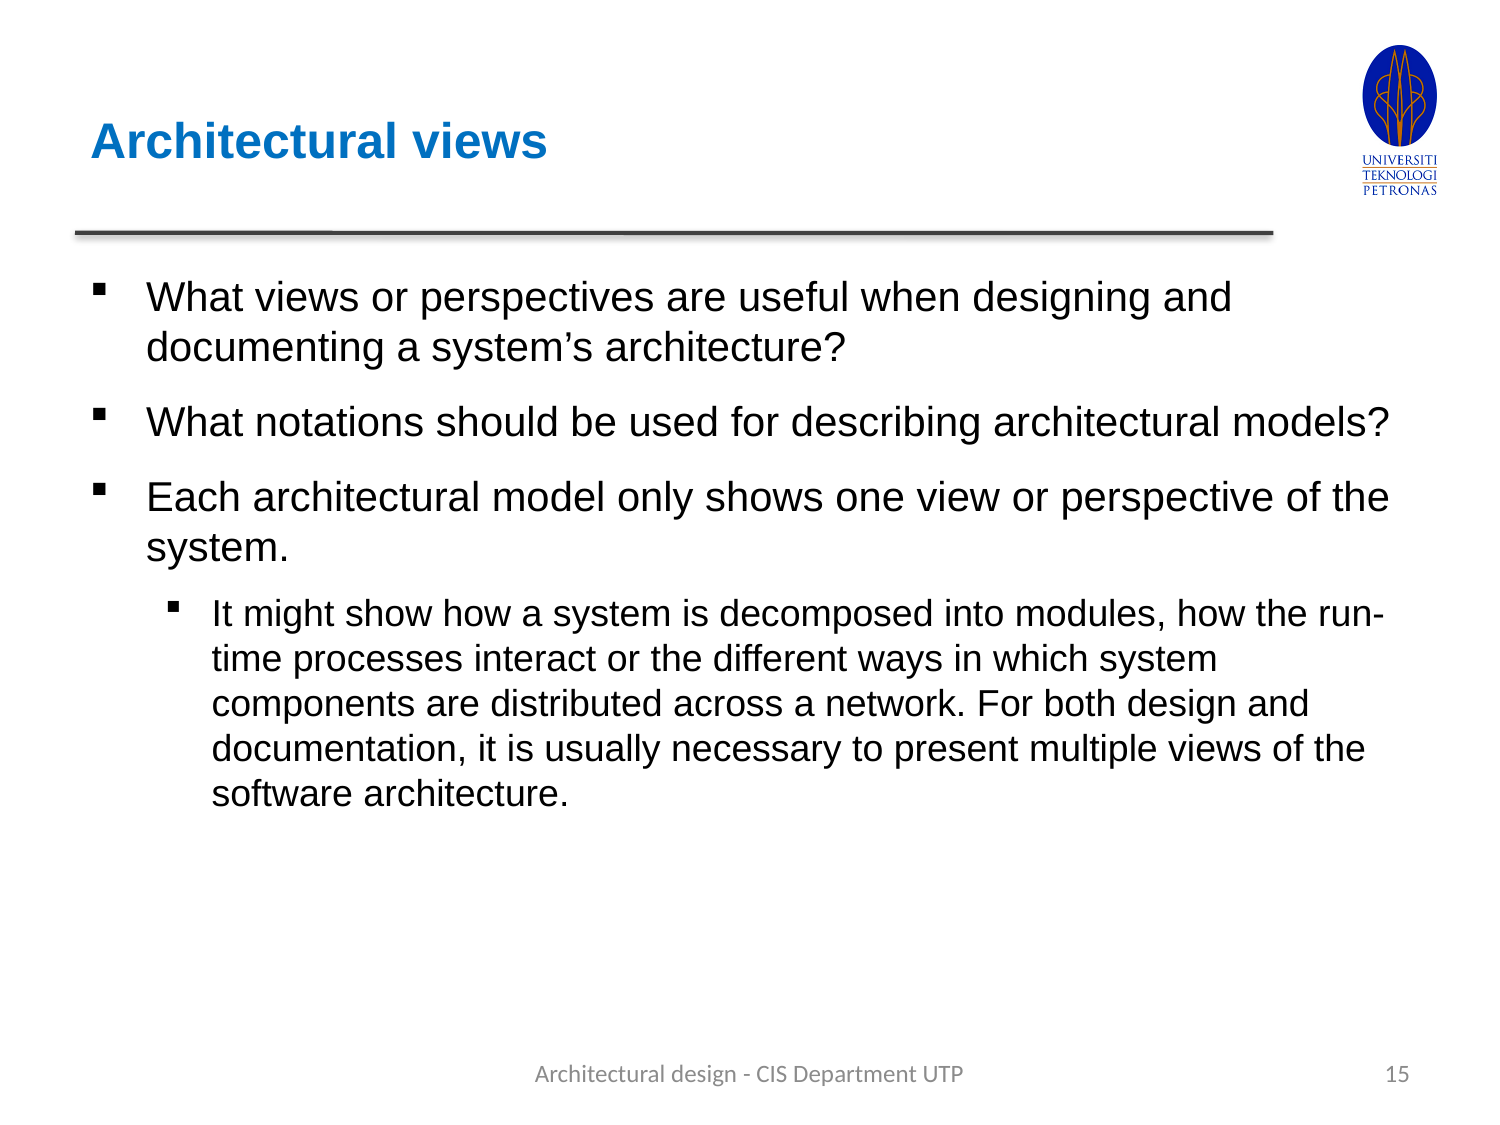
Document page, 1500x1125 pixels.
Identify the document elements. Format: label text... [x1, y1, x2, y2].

footer Architectural design - CIS Department UTP [512, 1042, 988, 1103]
slide_number 15 [1074, 1042, 1425, 1103]
list What views or perspectives are useful when designing and documenting a system’s architecture? What notations should be used for describing architectural models? Each architectural model only shows one view or perspective of the system. It might show how a system is decomposed into modules, how the run-time processes interact or the different ways in which system components are distributed across a network. For both design and documentation, it is usually necessary to present multiple views of the software architecture. [75, 262, 1425, 1005]
title Architectural views [74, 44, 1272, 233]
picture [1299, 45, 1500, 195]
